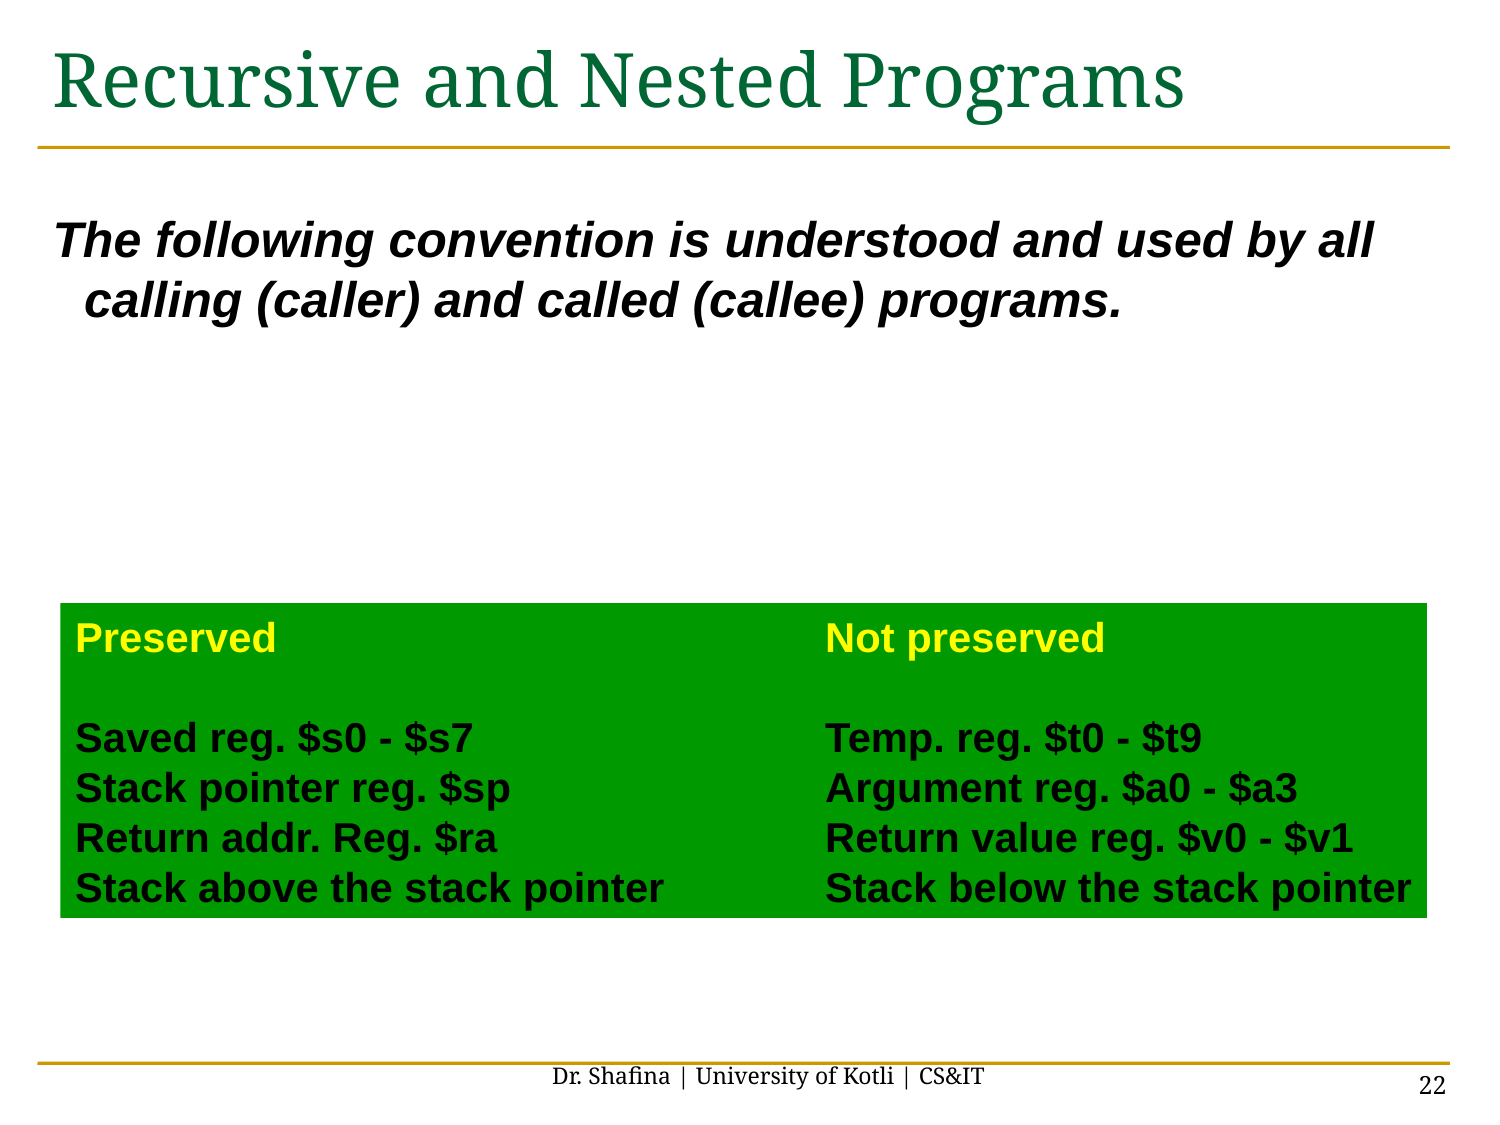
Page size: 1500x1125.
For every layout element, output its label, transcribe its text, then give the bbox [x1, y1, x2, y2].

footer Dr. Shafina | University of Kotli | CS&IT [512, 1024, 1026, 1101]
title Recursive and Nested Programs [37, 24, 1450, 200]
list The following convention is understood and used by all calling (caller) and called (callee) programs. [37, 200, 1450, 853]
text_box Preserved Not preserved Saved reg. $s0 - $s7 Temp. reg. $t0 - $t9 Stack pointer reg. $sp Argument reg. $a0 - $a3 Return addr. Reg. $ra Return value reg. $v0 - $v1 Stack above the stack pointer Stack below the stack pointer [60, 603, 1427, 918]
slide_number 22 [1111, 1036, 1462, 1112]
